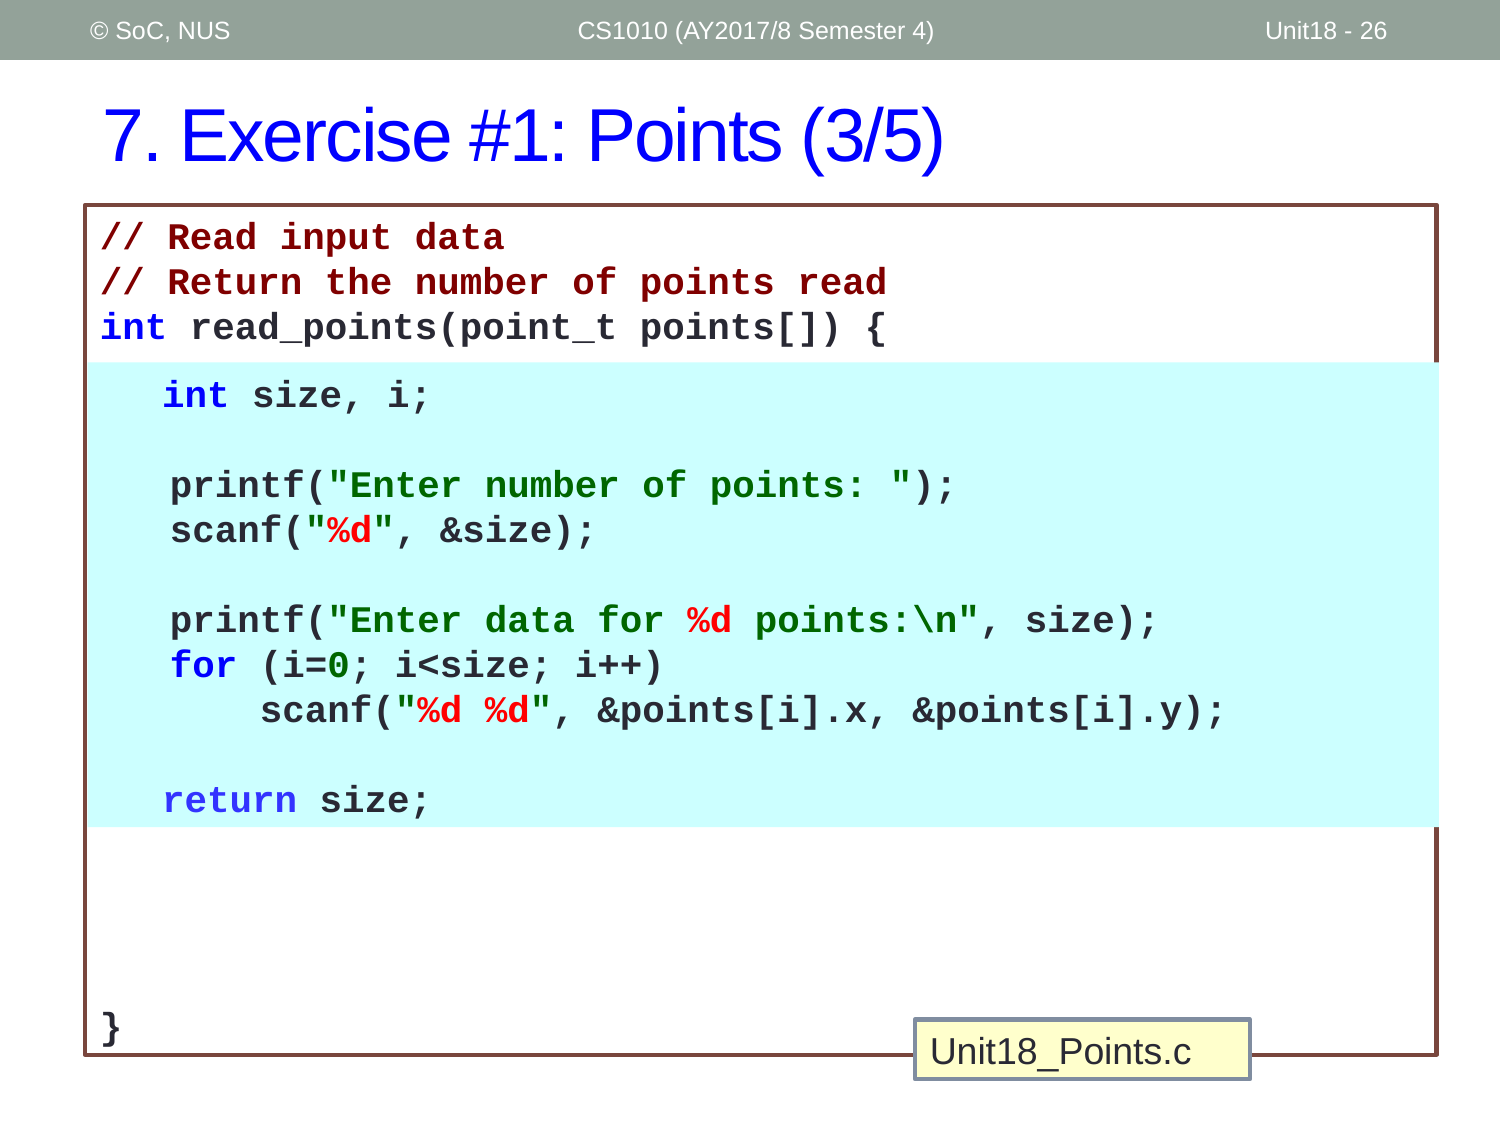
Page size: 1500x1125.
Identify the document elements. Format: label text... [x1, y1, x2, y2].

footer CS1010 (AY2017/8 Semester 4) [562, 3, 1238, 57]
title 7. Exercise #1: Points (3/5) [87, 62, 1463, 200]
slide_number Unit18 - 26 [1250, 3, 1425, 57]
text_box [84, 204, 1437, 1081]
slide_number © SoC, NUS [75, 3, 550, 57]
